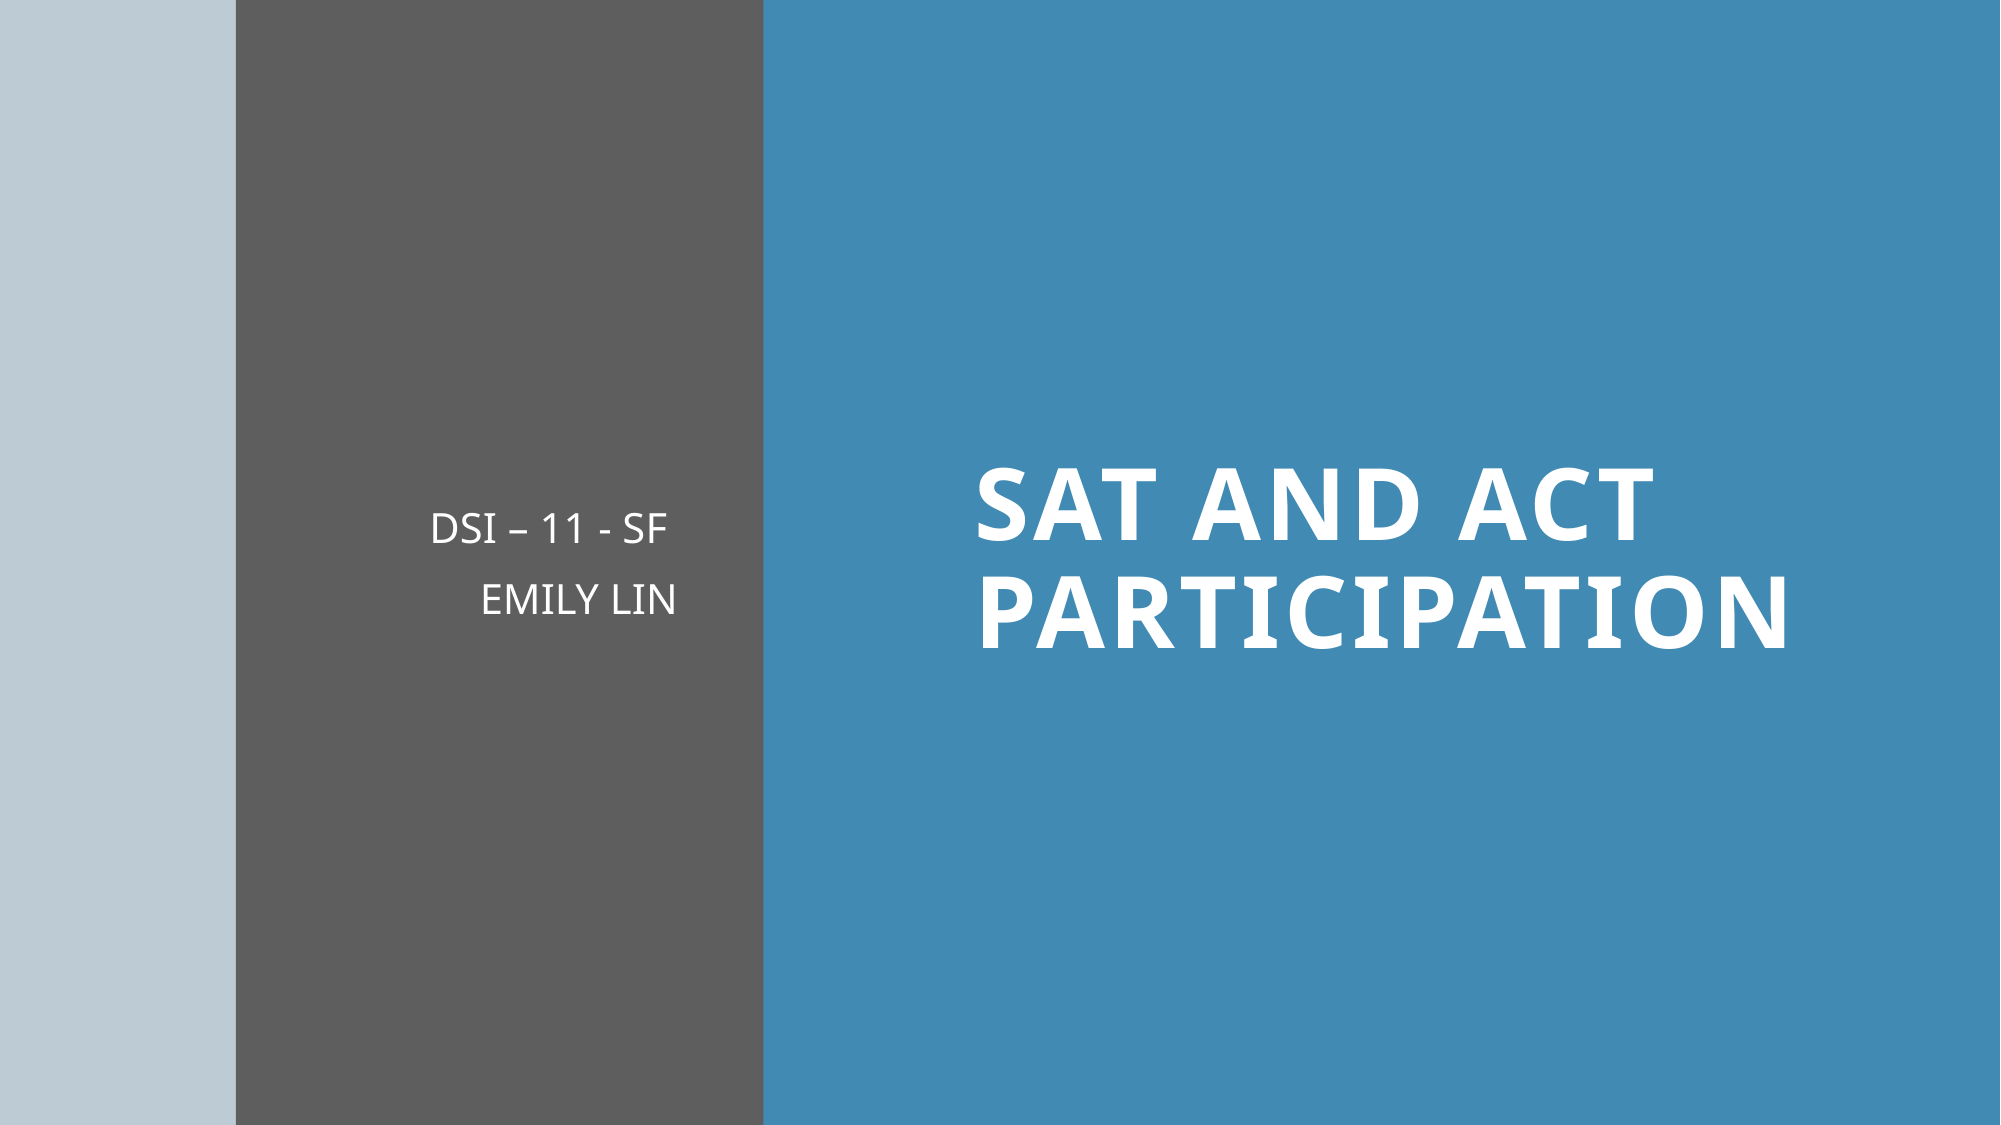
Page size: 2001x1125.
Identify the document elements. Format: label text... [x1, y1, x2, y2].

text_box [0, 0, 235, 1125]
title SAT AND ACT participation [899, 159, 1871, 966]
text_box [235, 0, 764, 1125]
subtitle DSI – 11 - SF EMILY LIN [306, 329, 694, 796]
